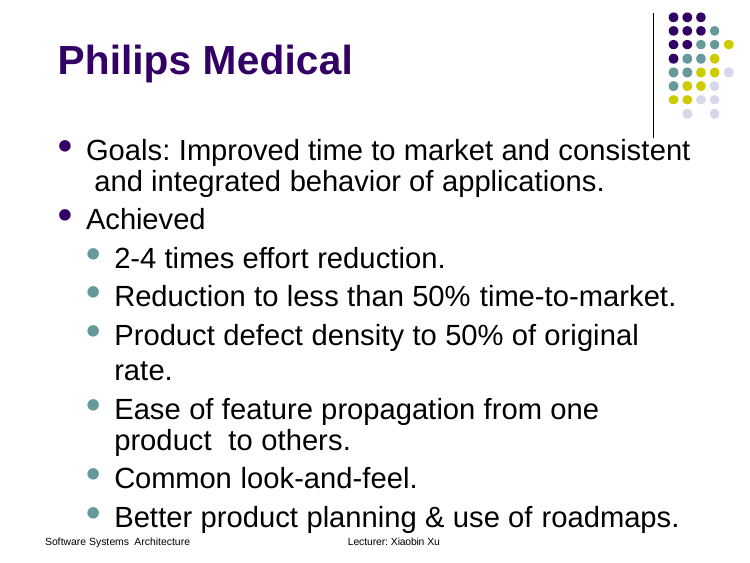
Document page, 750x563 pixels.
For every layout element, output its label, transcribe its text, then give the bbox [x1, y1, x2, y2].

title Philips Medical [55, 31, 355, 128]
text_box Goals: Improved time to market and consistent and integrated behavior of applications. Achieved 2-4 times effort reduction. Reduction to less than 50% time-to-market. Product defect density to 50% of original rate. Ease of feature propagation from one product to others. Common look-and-feel. Better product planning & use of roadmaps. Software Systems Architecture Lecturer: Xiaobin Xu [42, 128, 707, 548]
